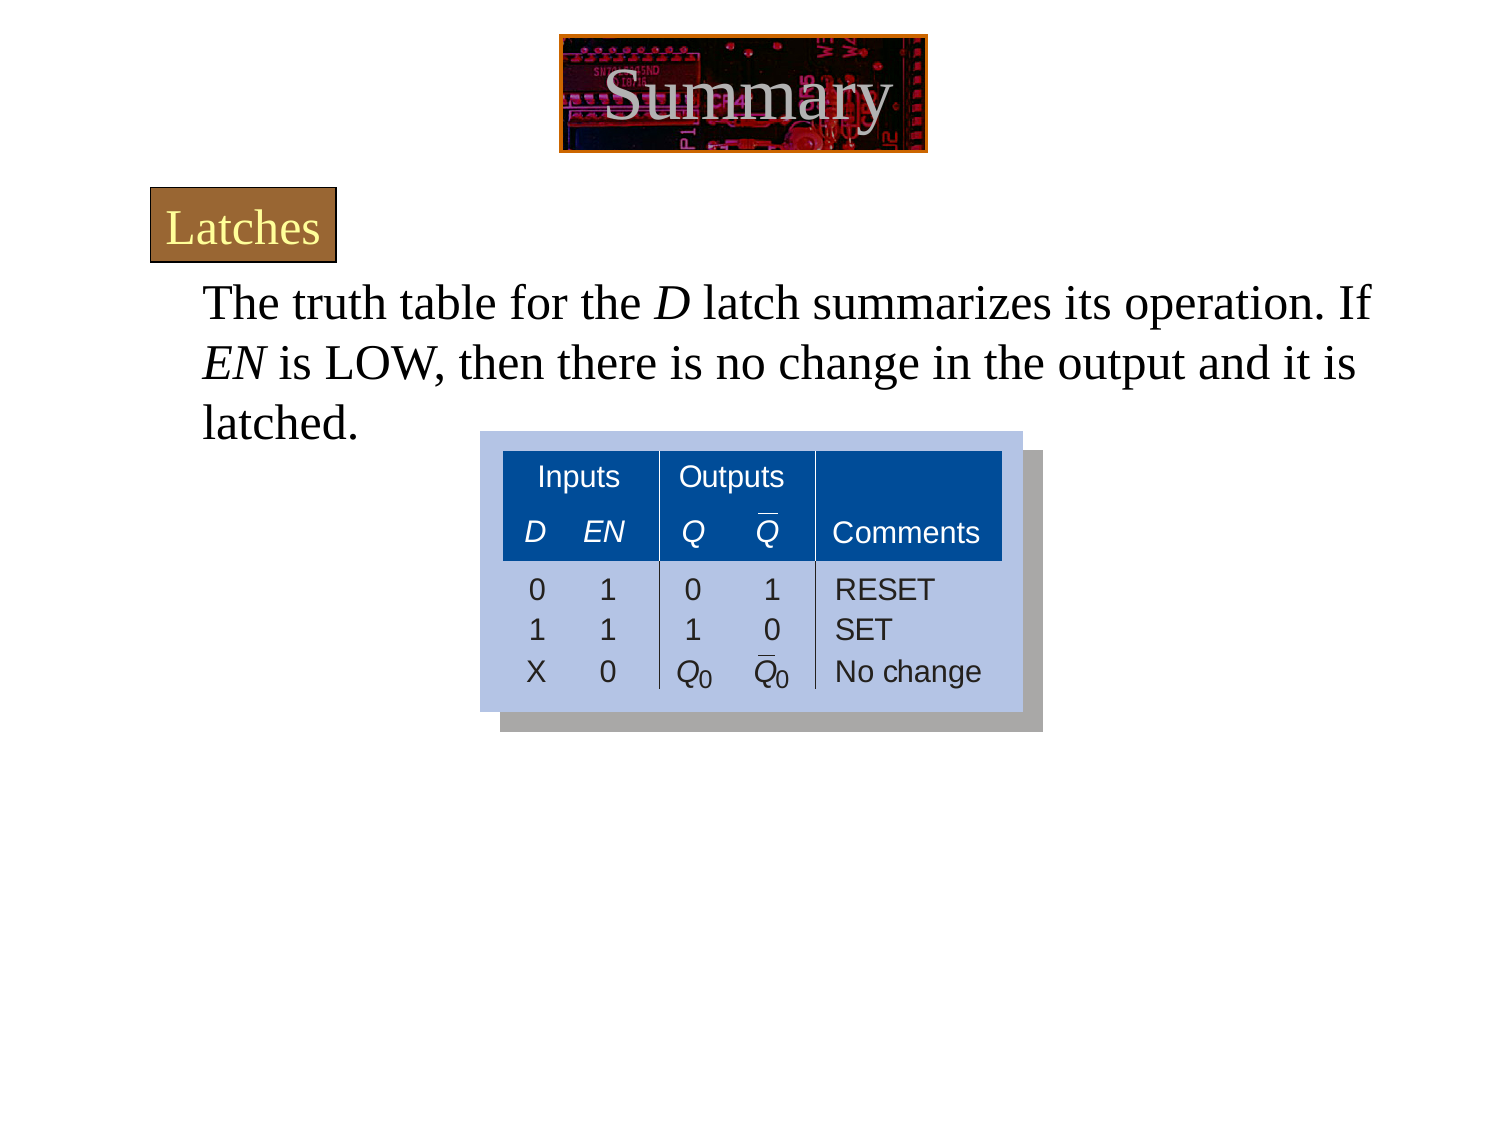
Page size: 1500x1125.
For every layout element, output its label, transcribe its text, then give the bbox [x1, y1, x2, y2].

picture [562, 37, 925, 150]
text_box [474, 424, 1050, 737]
text_box Latches [150, 187, 337, 263]
text_box The truth table for the D latch summarizes its operation. If EN is LOW, then there is no change in the output and it is latched. [187, 262, 1400, 458]
